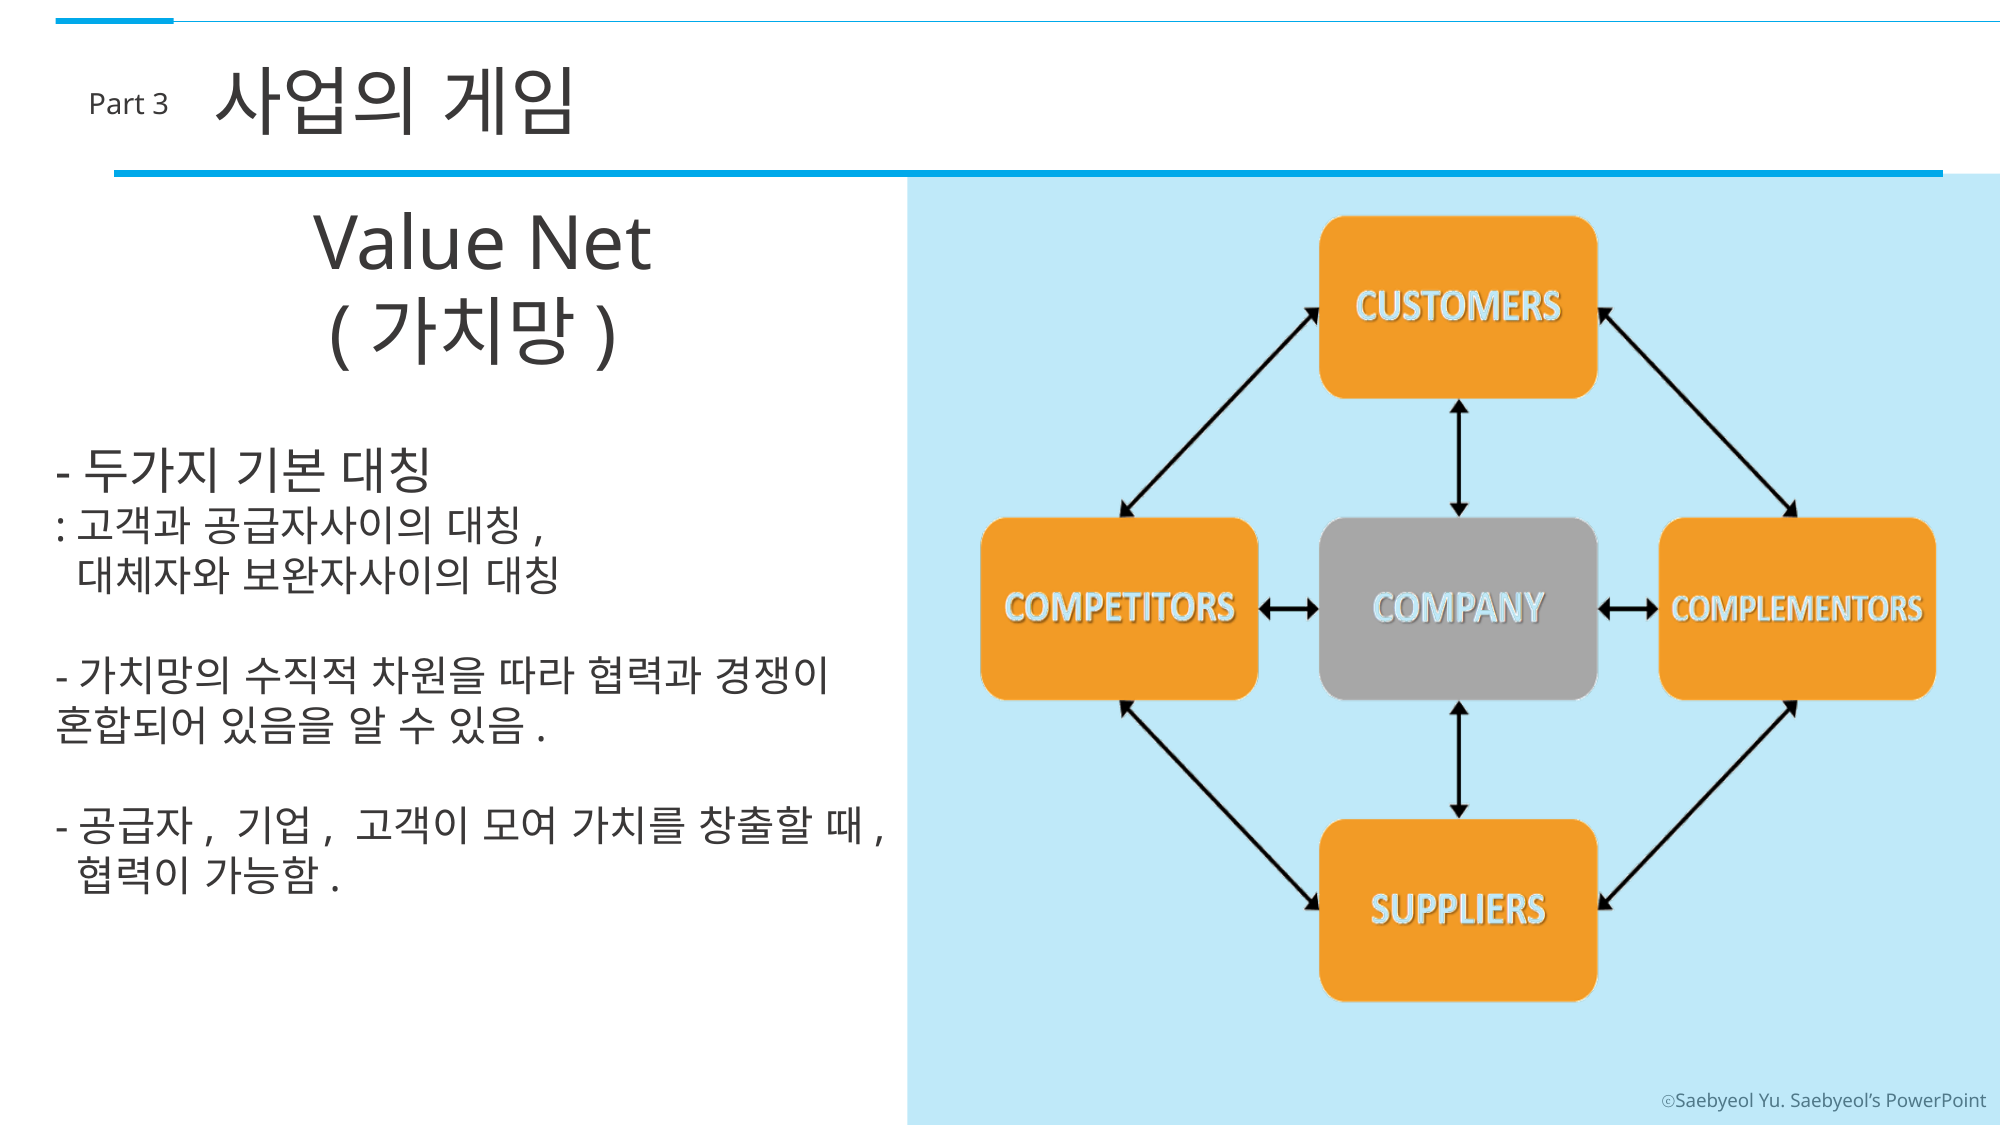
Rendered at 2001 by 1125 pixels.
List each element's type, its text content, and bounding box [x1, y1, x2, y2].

picture [777, 153, 2000, 1065]
text_box Value Net (가치망) [55, 187, 777, 442]
text_box [54, 17, 175, 25]
text_box [906, 1065, 2000, 1125]
text_box 사업의 게임 [198, 47, 595, 153]
text_box Part 3 [73, 77, 185, 128]
text_box -두가지 기본 대칭 :고객과 공급자사이의 대칭, 대체자와 보완자사이의 대칭 -가치망의 수직적 차원을 따라 협력과 경쟁이 혼합되어 있음을 알 수 있음. -공급자, 기업, 고객이 모여 가치를 창출할 때, 협력이 가능함. [40, 432, 777, 908]
